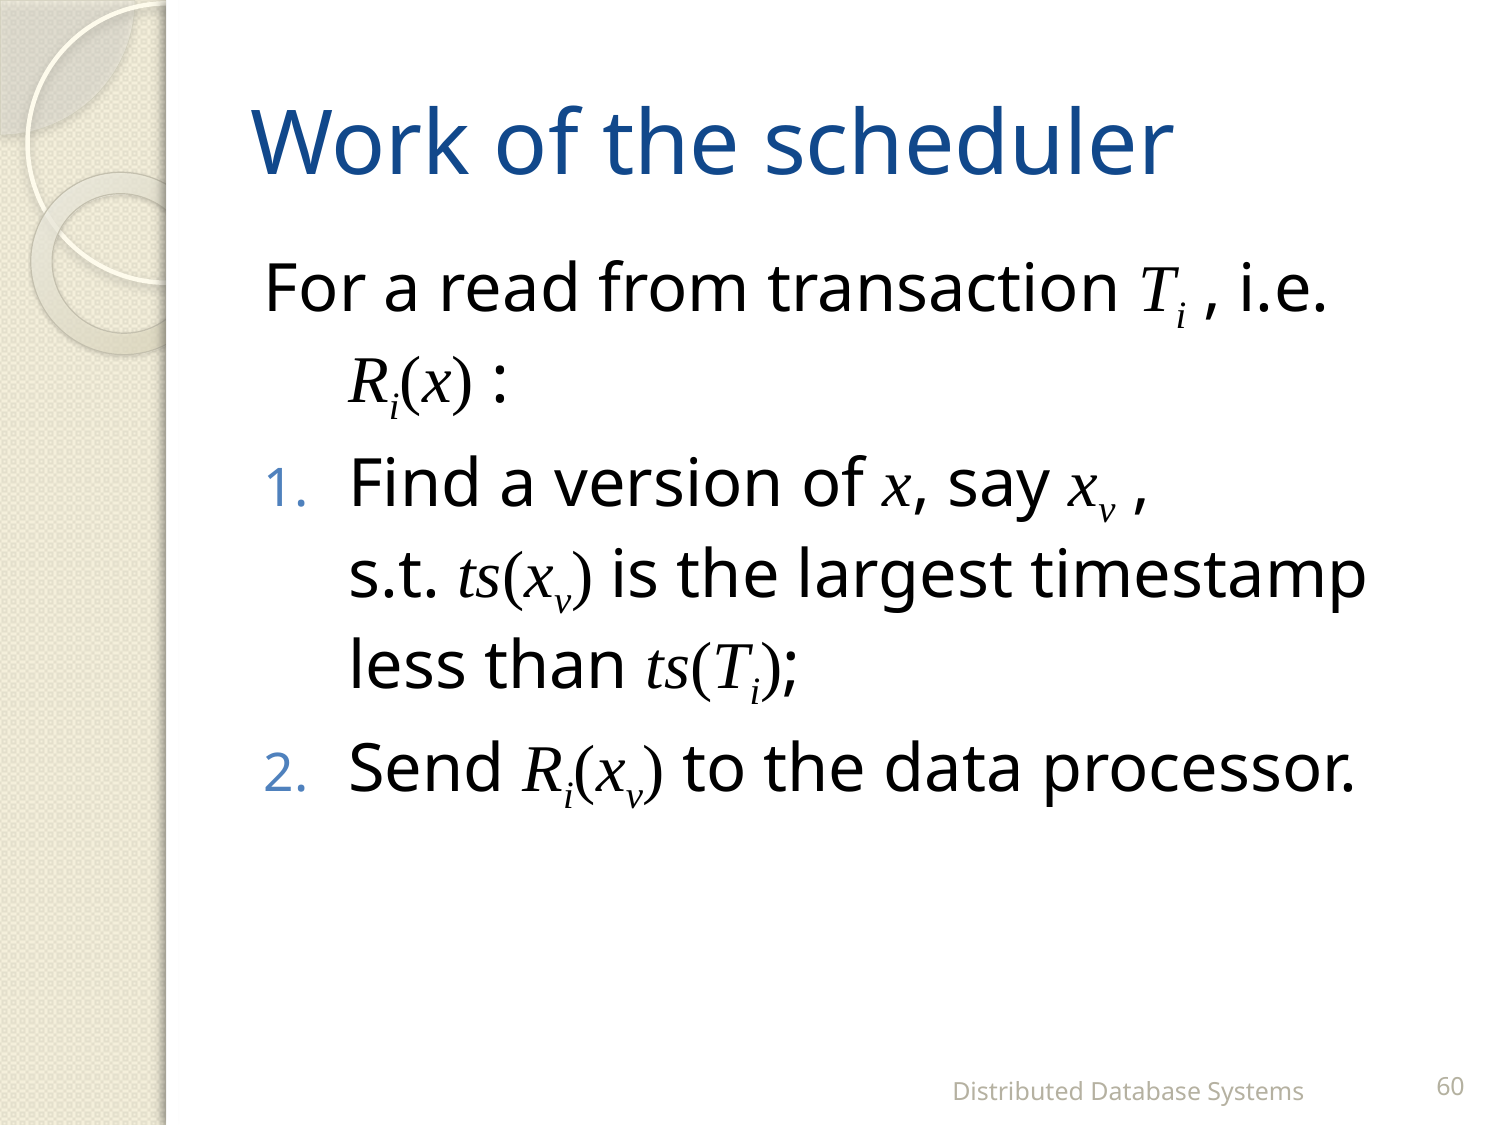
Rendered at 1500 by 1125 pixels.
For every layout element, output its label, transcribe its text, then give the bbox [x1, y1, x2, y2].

footer Distributed Database Systems [937, 1034, 1413, 1113]
title Work of the scheduler [235, 45, 1466, 233]
slide_number 60 [1413, 1034, 1488, 1113]
list For a read from transaction Ti , i.e. Ri(x) : Find a version of x, say xv , s.t. ts(xv) is the largest timestamp less than ts(Ti); Send Ri(xv) to the data processor. [235, 237, 1466, 1025]
